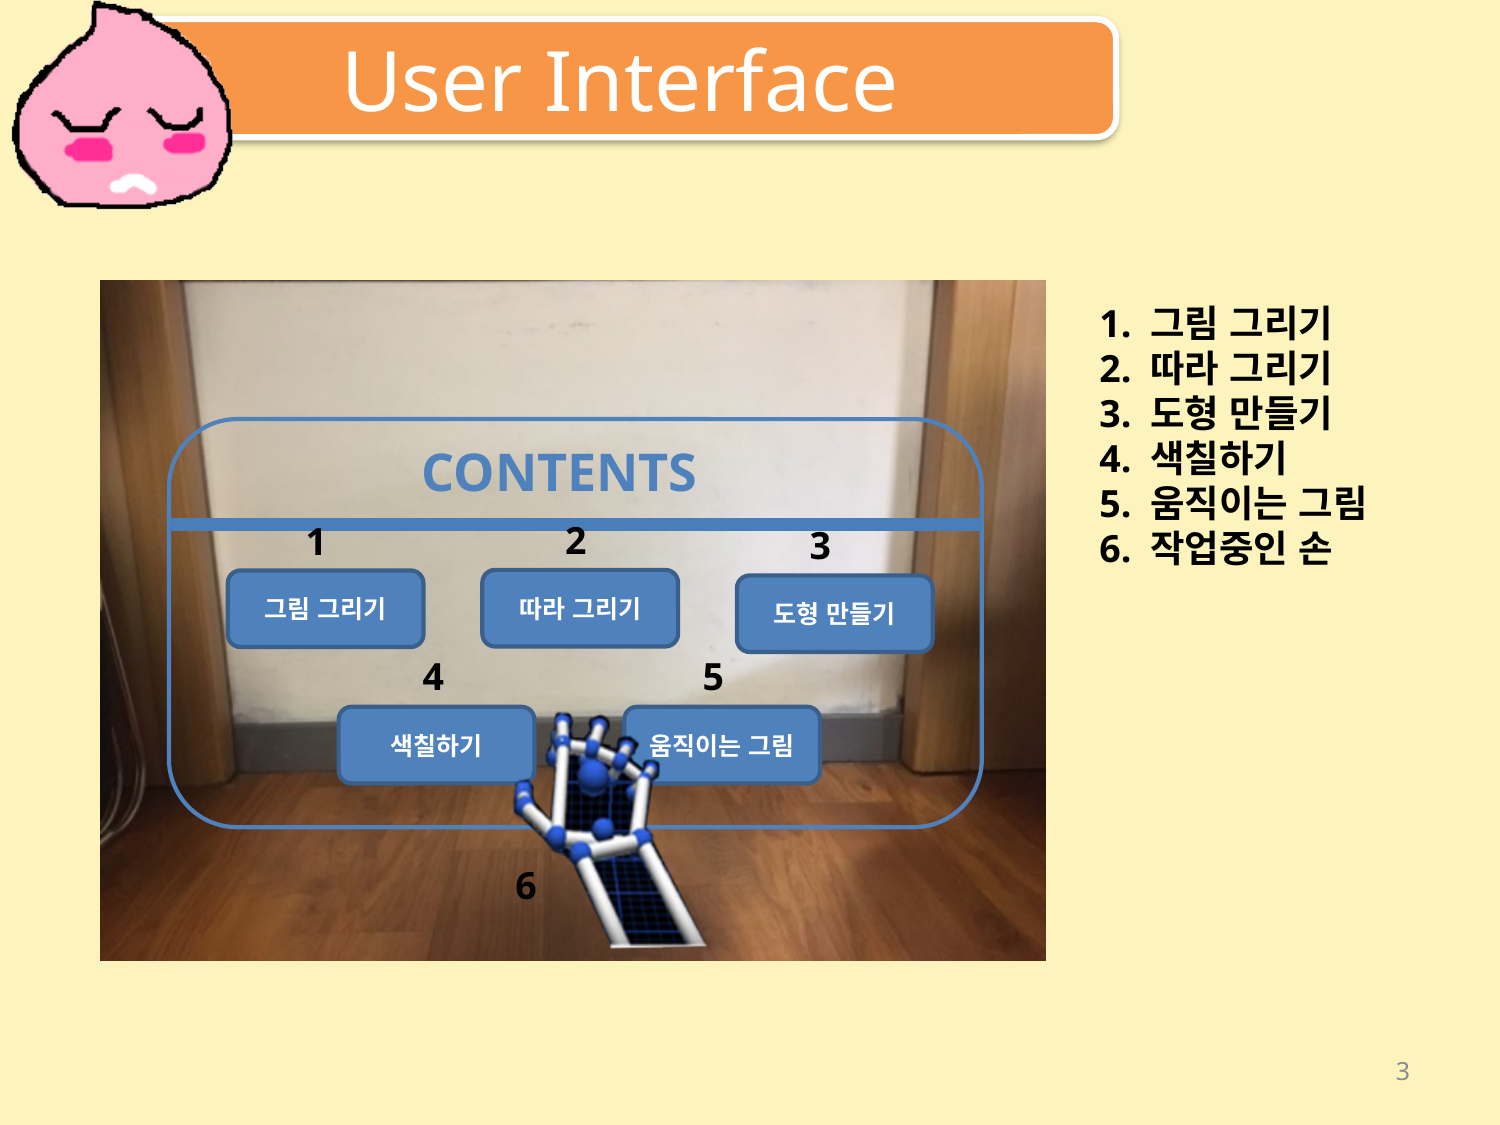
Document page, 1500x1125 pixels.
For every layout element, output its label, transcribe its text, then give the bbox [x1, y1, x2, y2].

text_box User Interface [261, 15, 1120, 141]
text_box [100, 279, 1046, 990]
text_box 1. 그림 그리기 2. 따라 그리기 3. 도형 만들기 4. 색칠하기 5. 움직이는 그림 6. 작업중인 손 [1084, 292, 1471, 578]
slide_number 3 [1352, 1042, 1425, 1103]
picture [0, 0, 258, 234]
